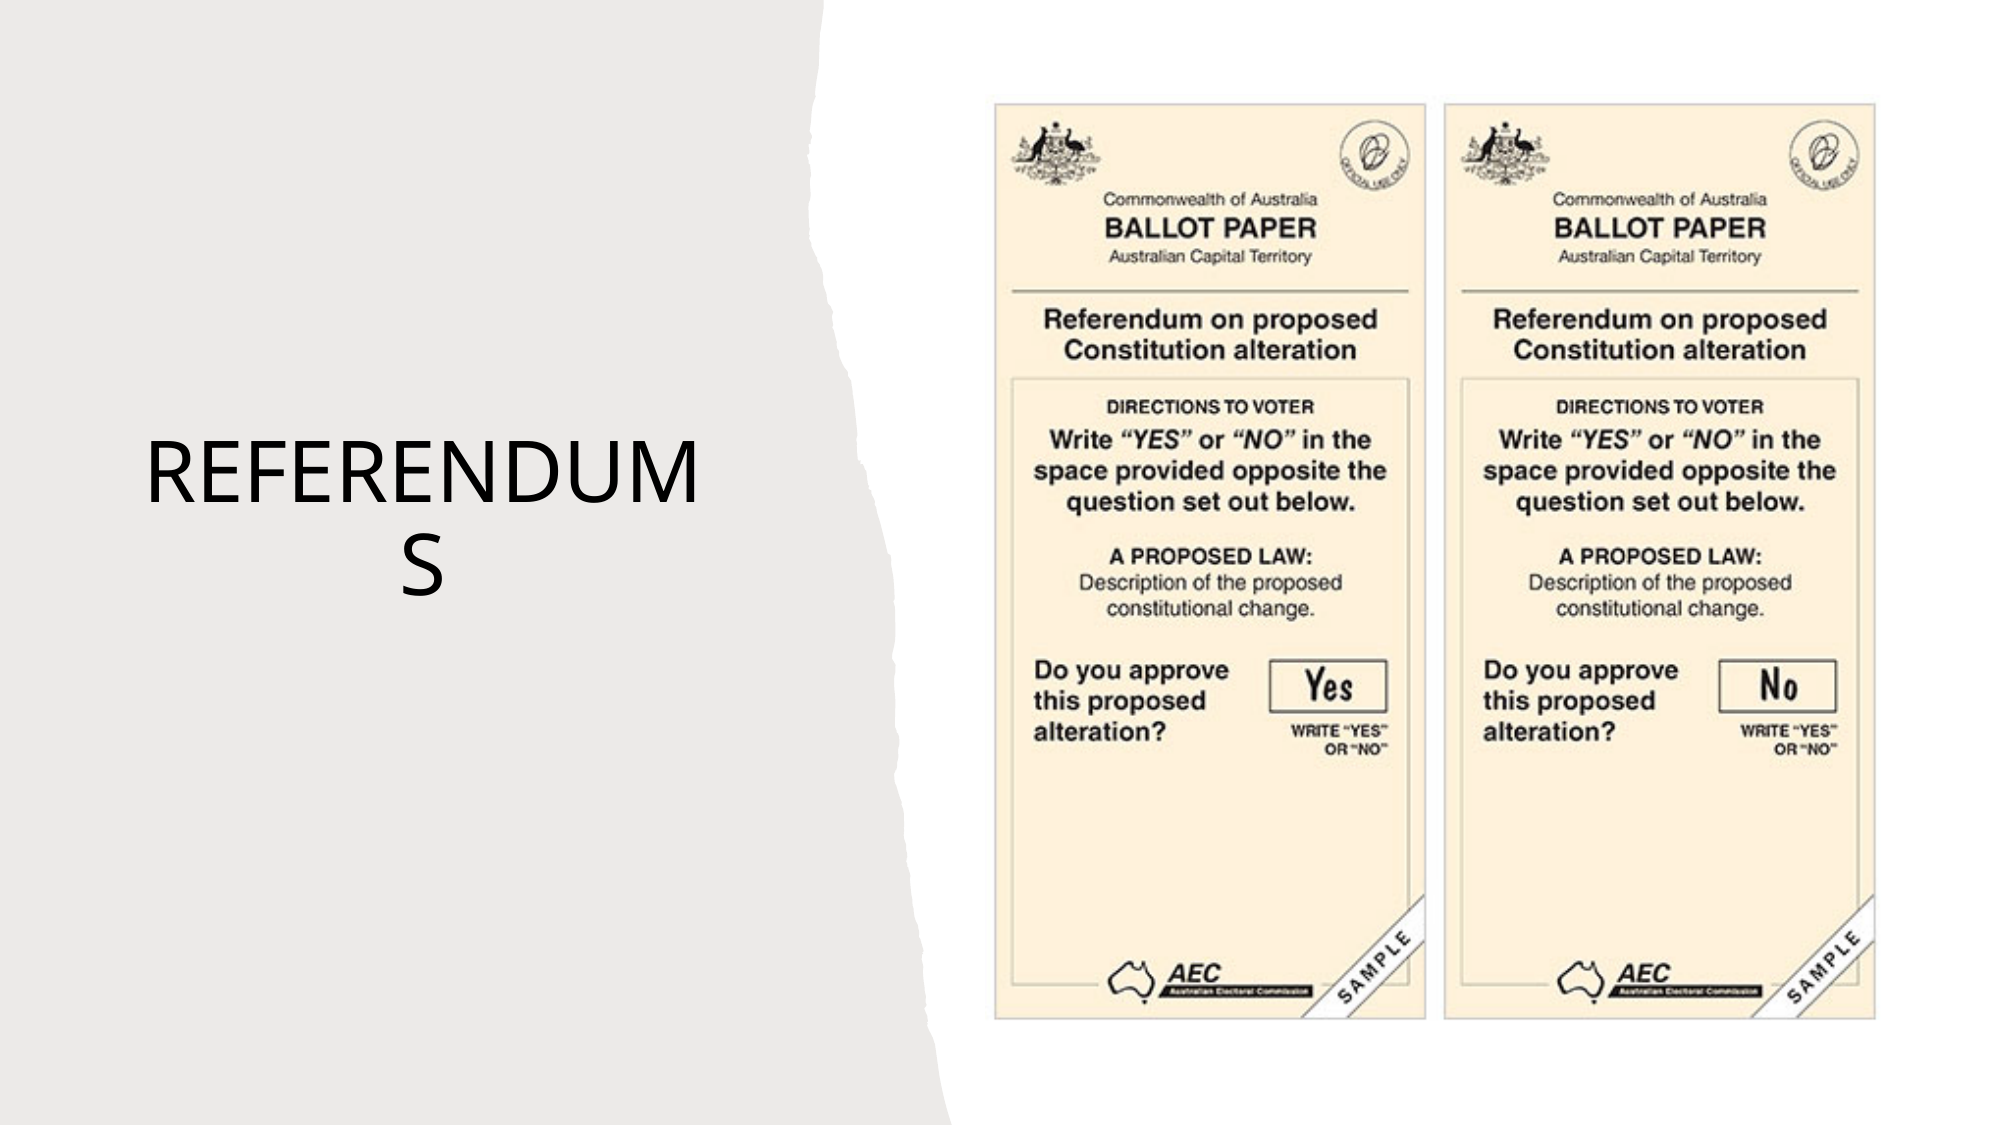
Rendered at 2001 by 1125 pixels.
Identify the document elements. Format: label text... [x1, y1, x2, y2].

text_box [809, 0, 2000, 1125]
picture [985, 94, 1886, 1026]
text_box [0, 0, 953, 1125]
title REFERENDUMS [126, 162, 721, 622]
